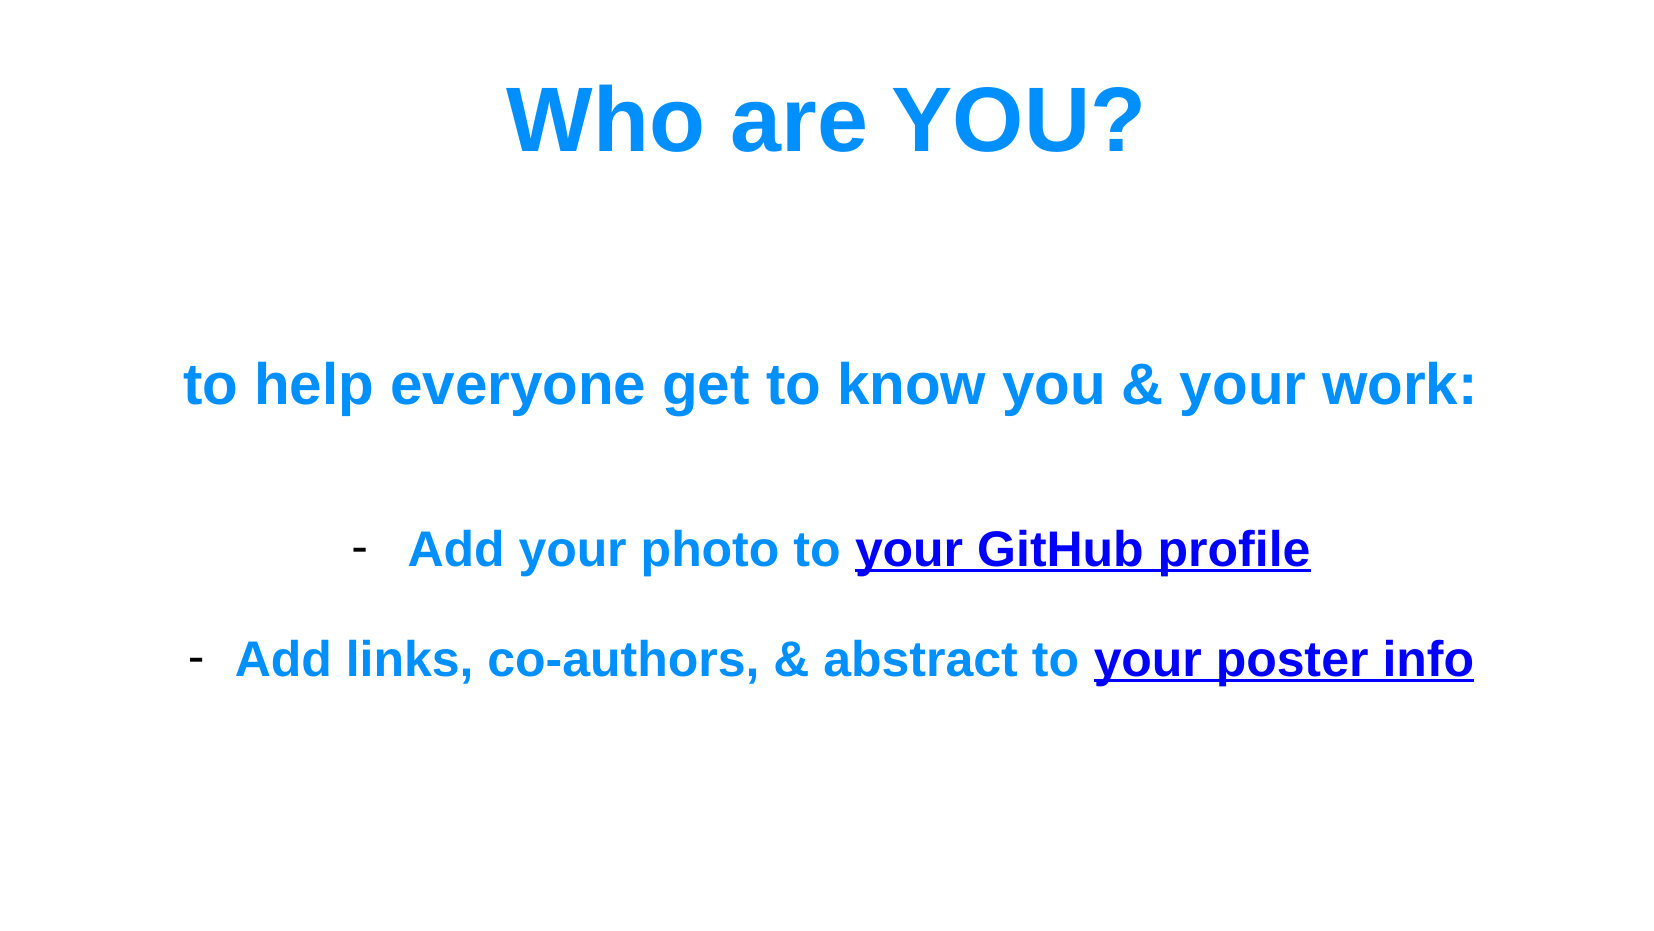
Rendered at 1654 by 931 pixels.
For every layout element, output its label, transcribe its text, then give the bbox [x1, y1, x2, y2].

text_box to help everyone get to know you & your work: Add your photo to your GitHub profile Add links, co-authors, & abstract to your poster info [87, 261, 1576, 772]
text_box Who are YOU? [82, 37, 1571, 193]
